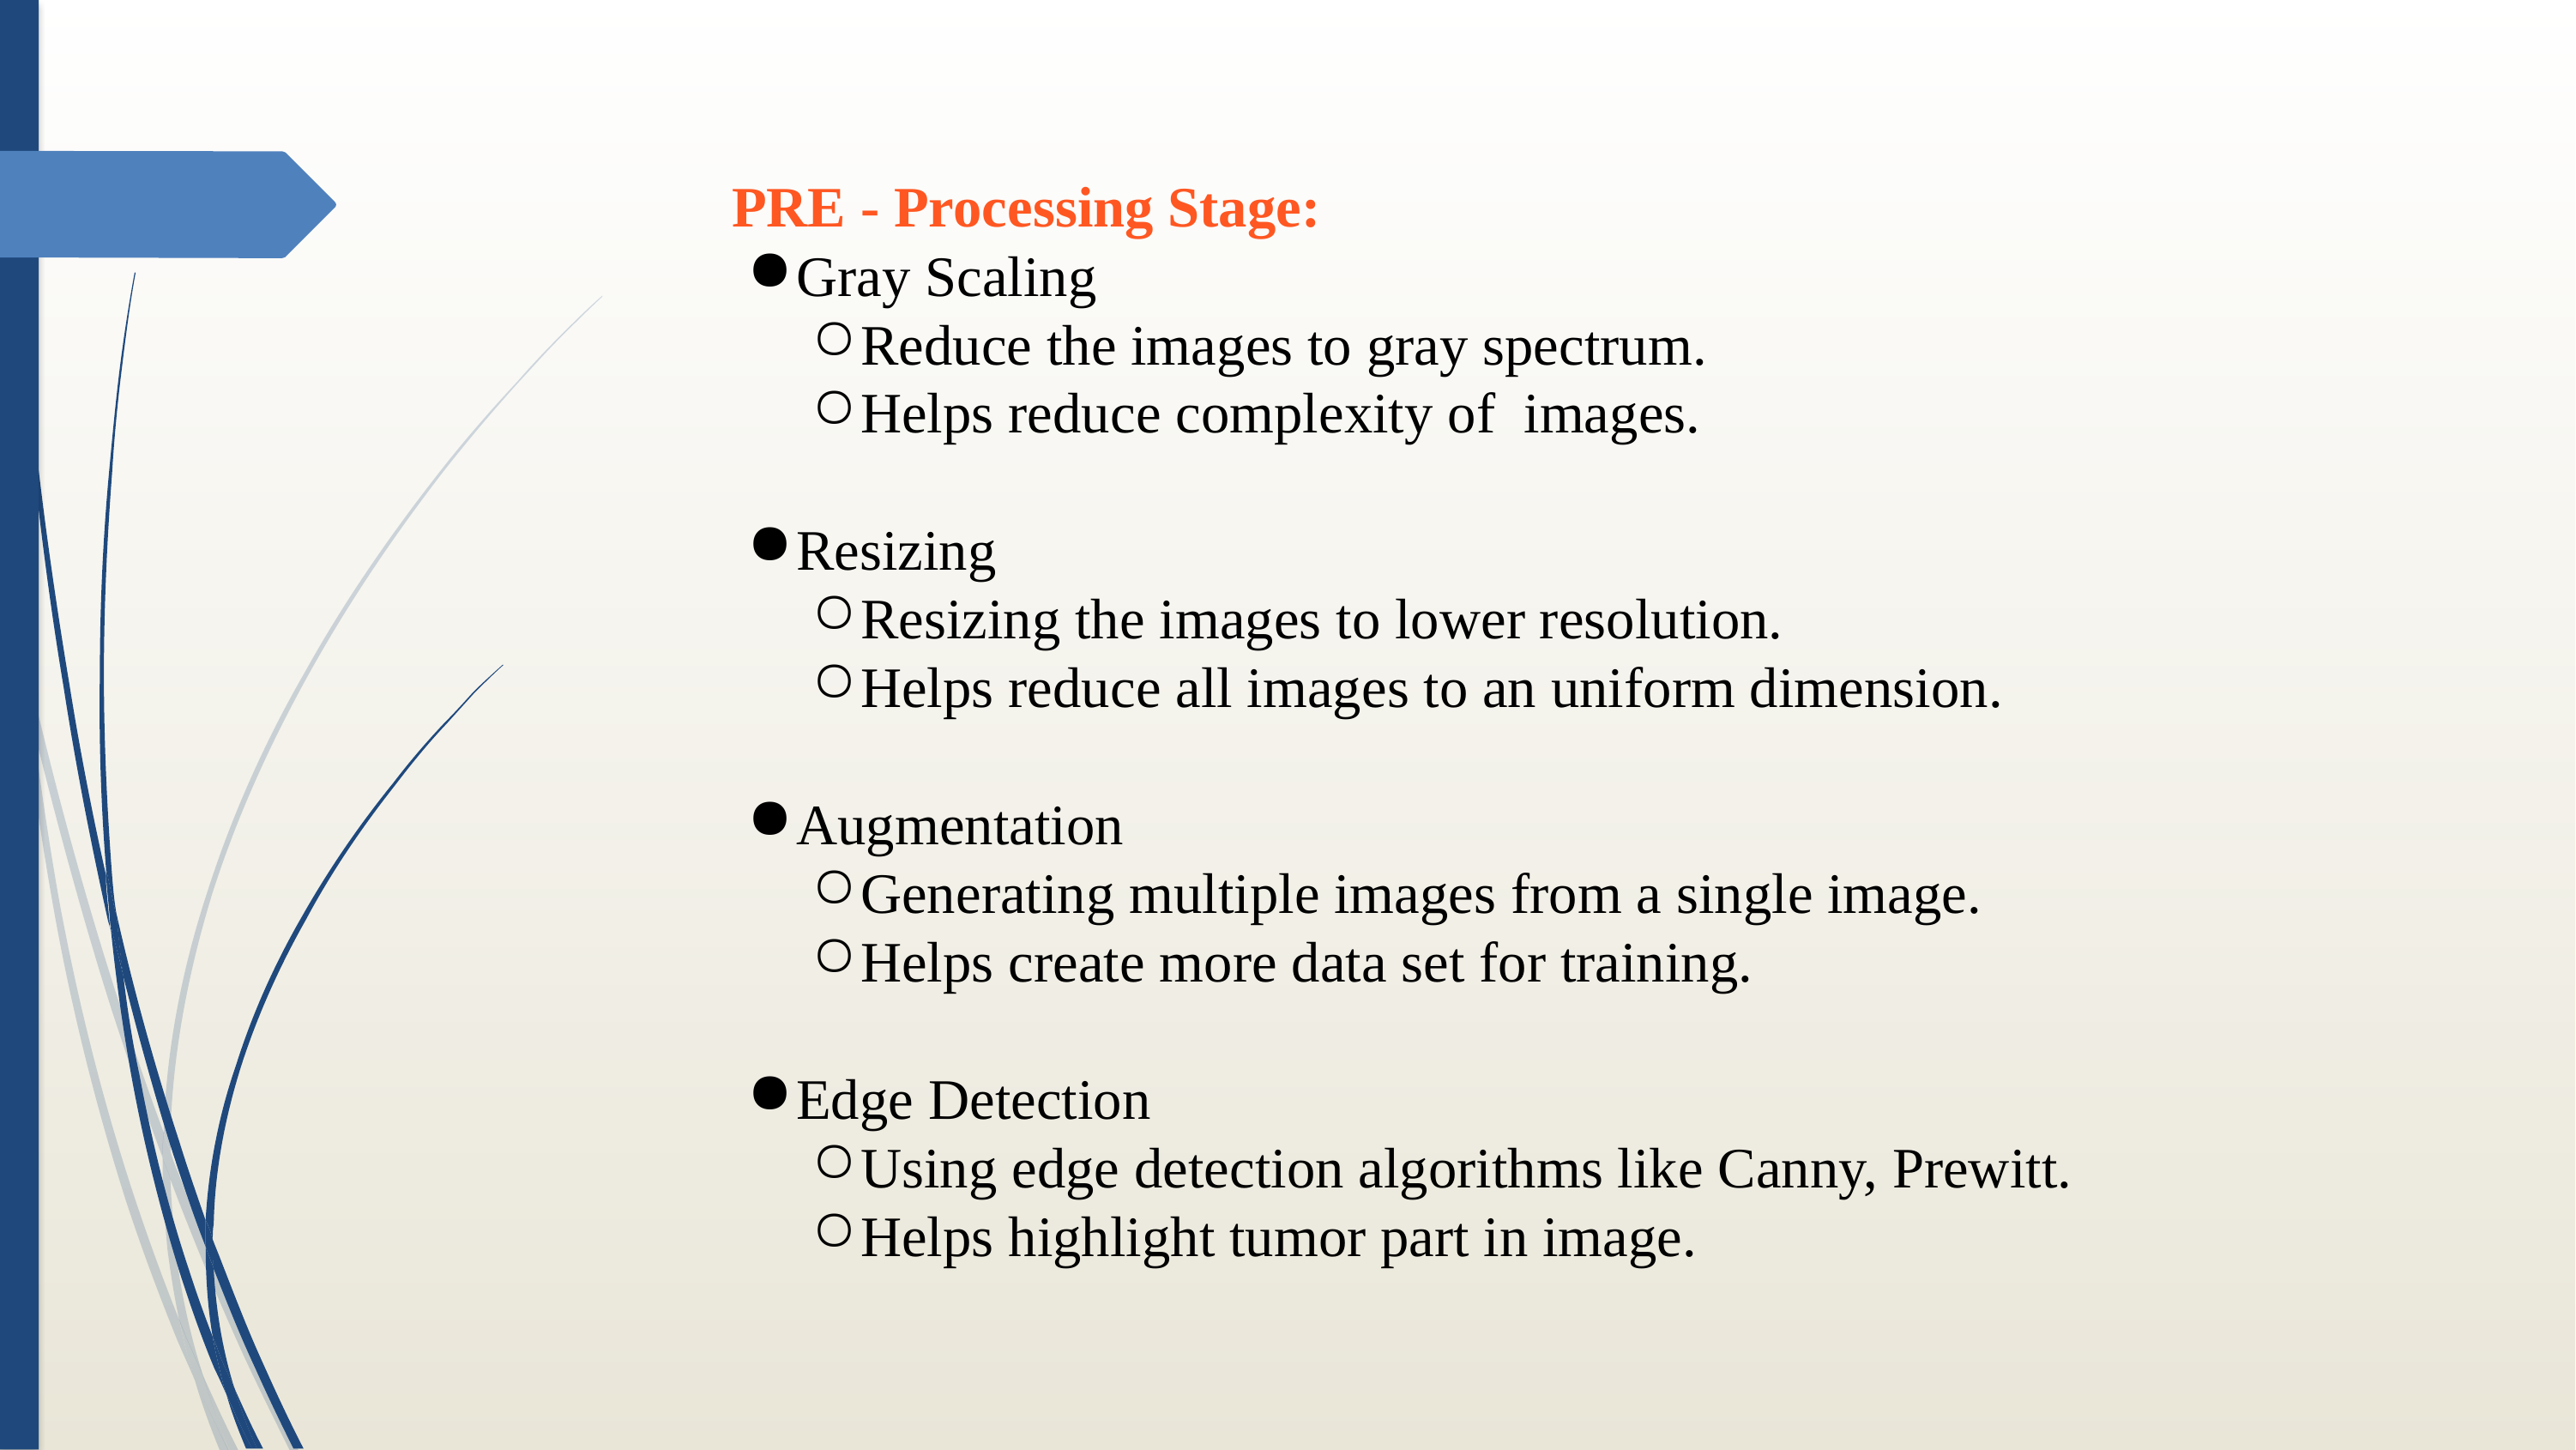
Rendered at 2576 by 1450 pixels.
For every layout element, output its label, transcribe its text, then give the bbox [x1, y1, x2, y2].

text_box PRE - Processing Stage: Gray Scaling Reduce the images to gray spectrum. Helps reduce complexity of images. Resizing Resizing the images to lower resolution. Helps reduce all images to an uniform dimension. Augmentation Generating multiple images from a single image. Helps create more data set for training. Edge Detection Using edge detection algorithms like Canny, Prewitt. Helps highlight tumor part in image. [719, 163, 2274, 1275]
